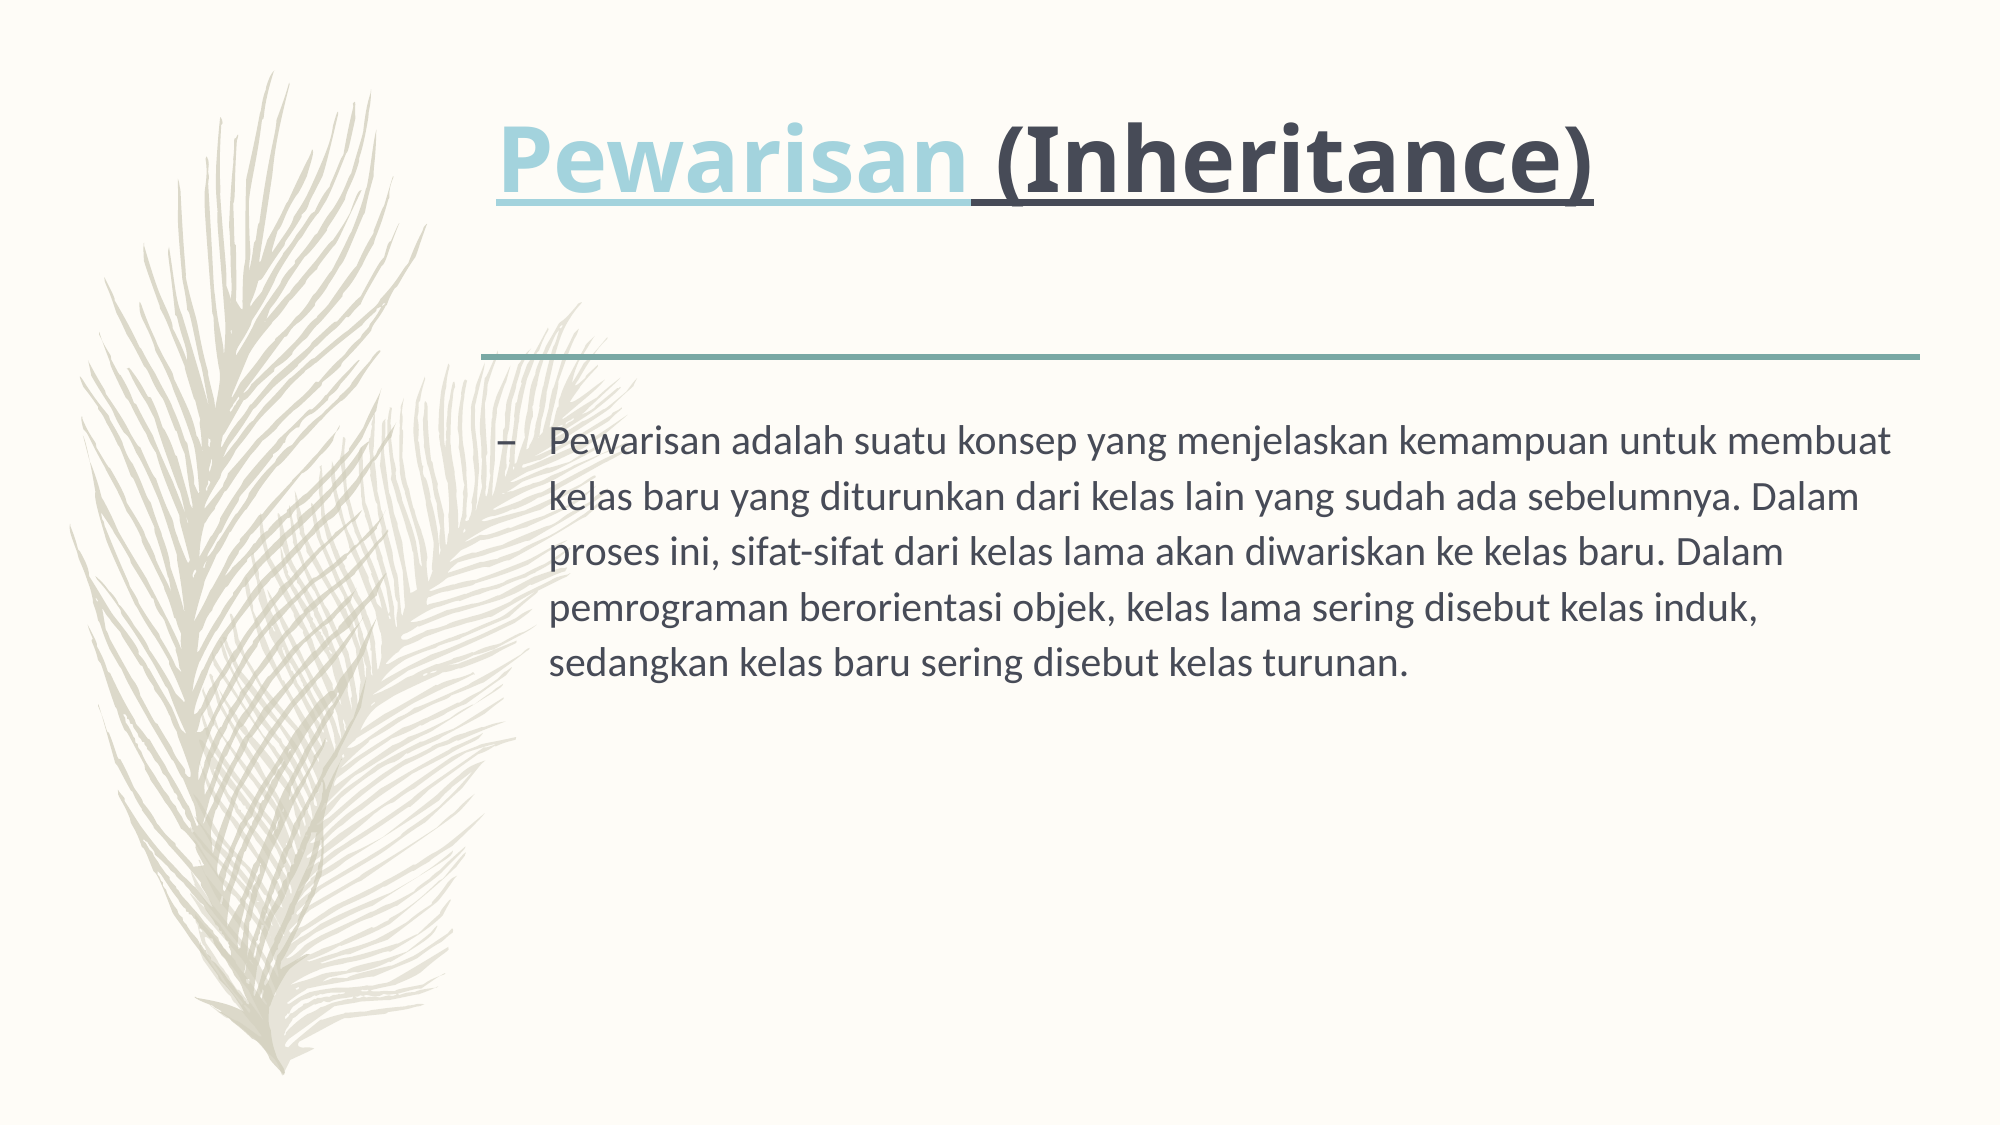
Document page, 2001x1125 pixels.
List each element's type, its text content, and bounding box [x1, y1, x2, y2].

list Pewarisan adalah suatu konsep yang menjelaskan kemampuan untuk membuat kelas baru yang diturunkan dari kelas lain yang sudah ada sebelumnya. Dalam proses ini, sifat-sifat dari kelas lama akan diwariskan ke kelas baru. Dalam pemrograman berorientasi objek, kelas lama sering disebut kelas induk, sedangkan kelas baru sering disebut kelas turunan. [481, 399, 1920, 999]
title Pewarisan (Inheritance) [481, 93, 1920, 350]
